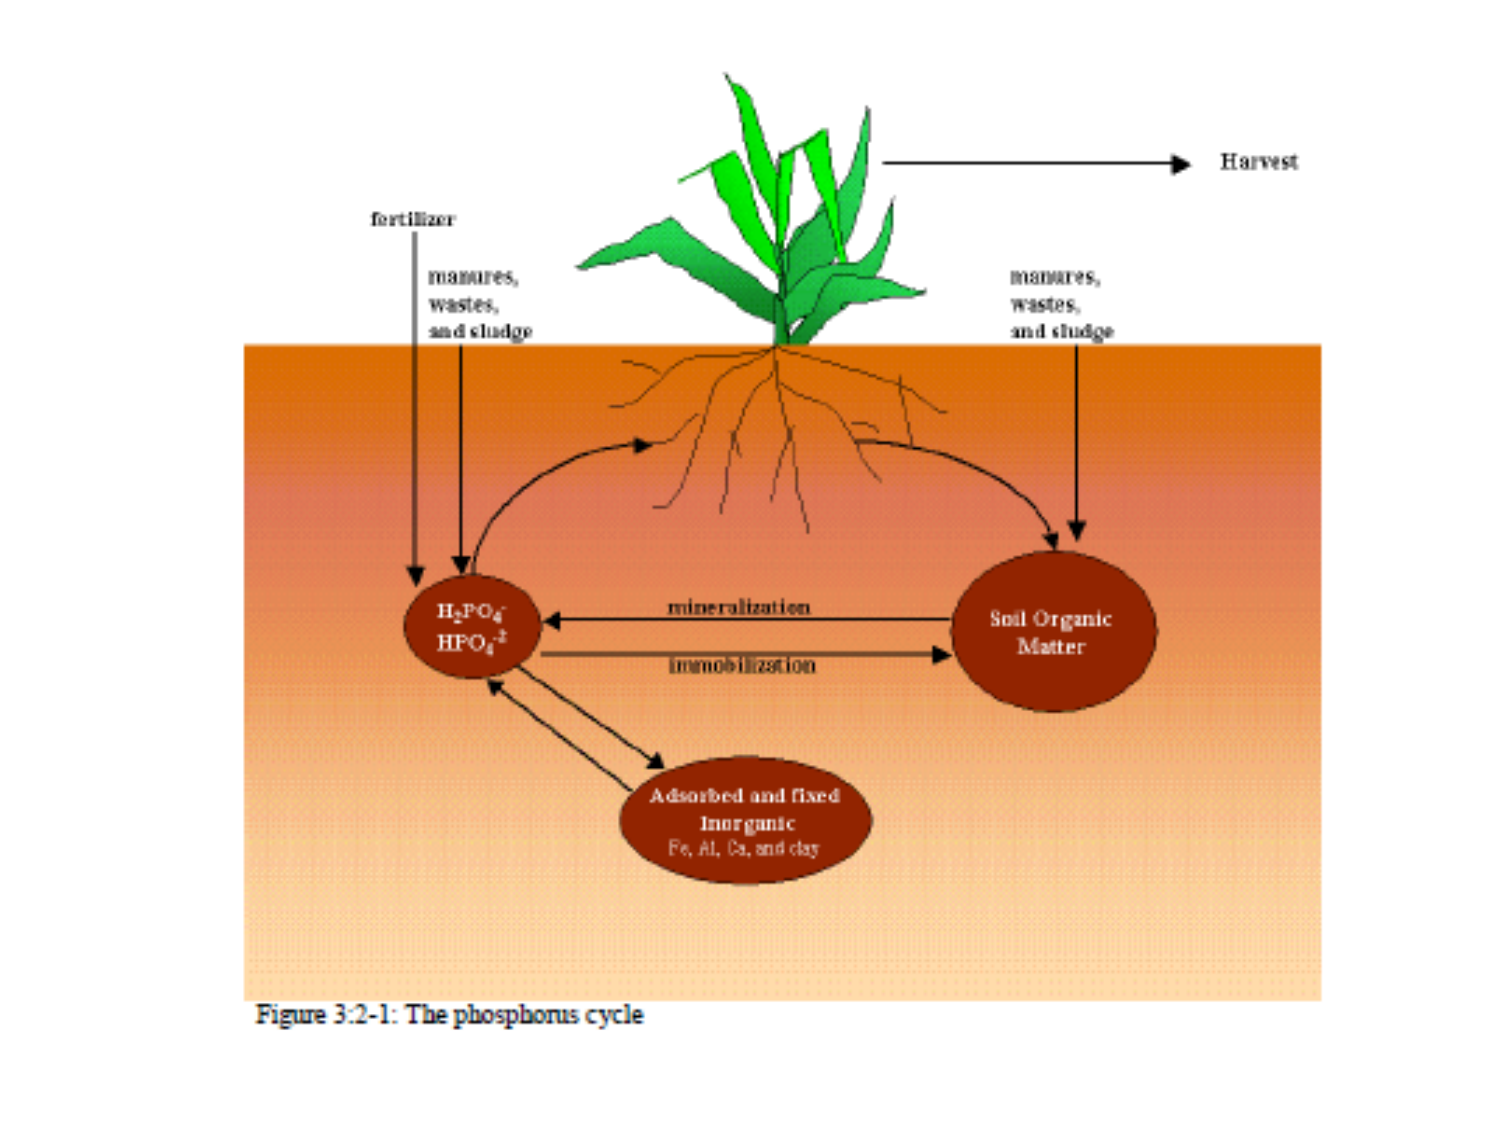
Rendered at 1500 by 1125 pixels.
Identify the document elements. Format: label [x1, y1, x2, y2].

picture [77, 59, 1423, 1058]
